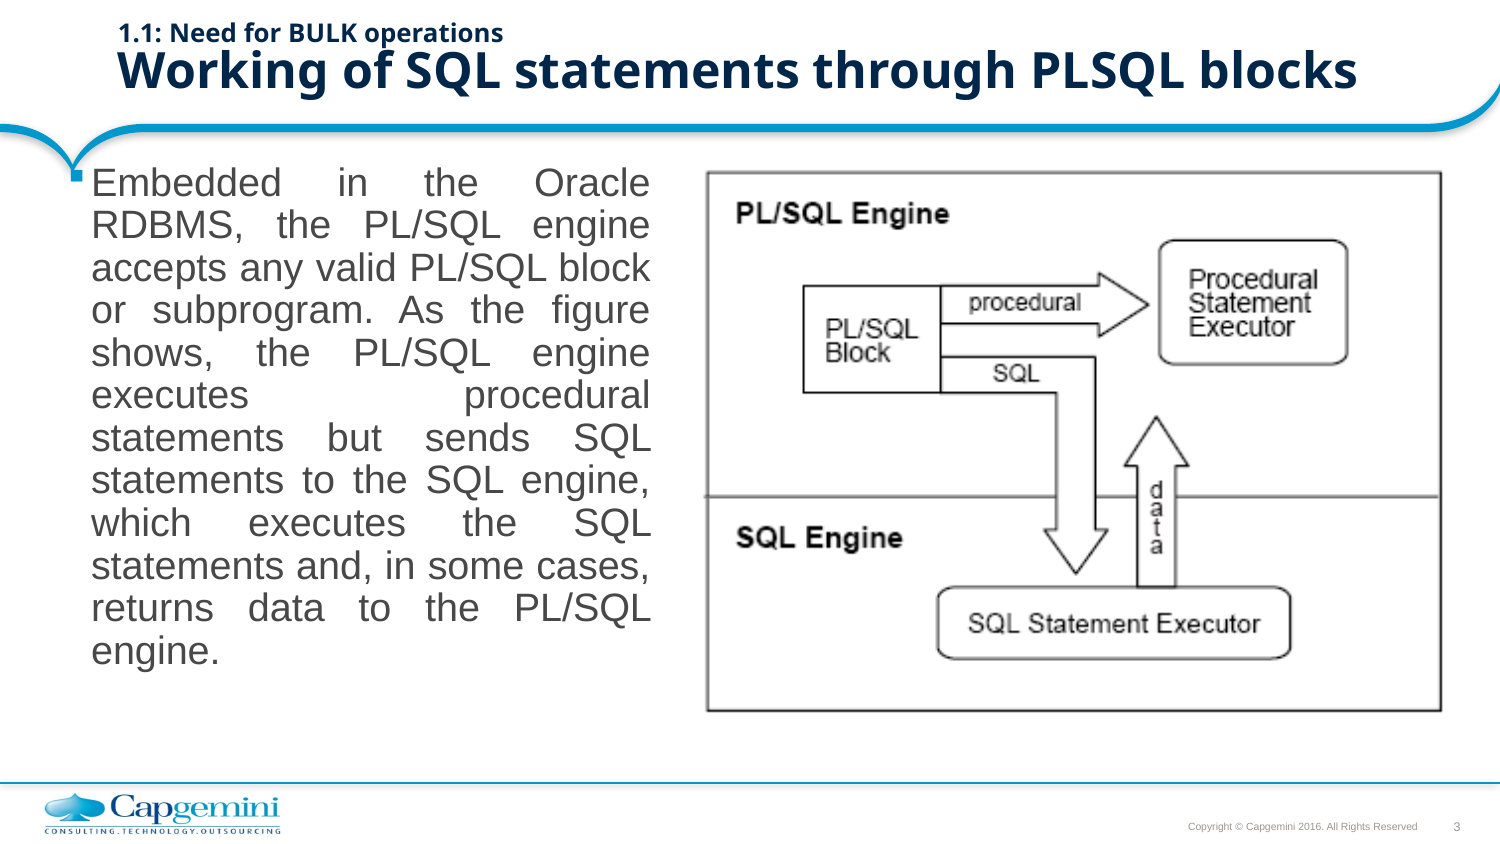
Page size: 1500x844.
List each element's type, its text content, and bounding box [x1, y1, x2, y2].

picture [680, 151, 1500, 743]
title 1.1: Need for BULK operations Working of SQL statements through PLSQL blocks [76, 16, 1414, 105]
list Embedded in the Oracle RDBMS, the PL/SQL engine accepts any valid PL/SQL block or subprogram. As the figure shows, the PL/SQL engine executes procedural statements but sends SQL statements to the SQL engine, which executes the SQL statements and, in some cases, returns data to the PL/SQL engine. [52, 151, 662, 771]
picture [44, 792, 281, 835]
